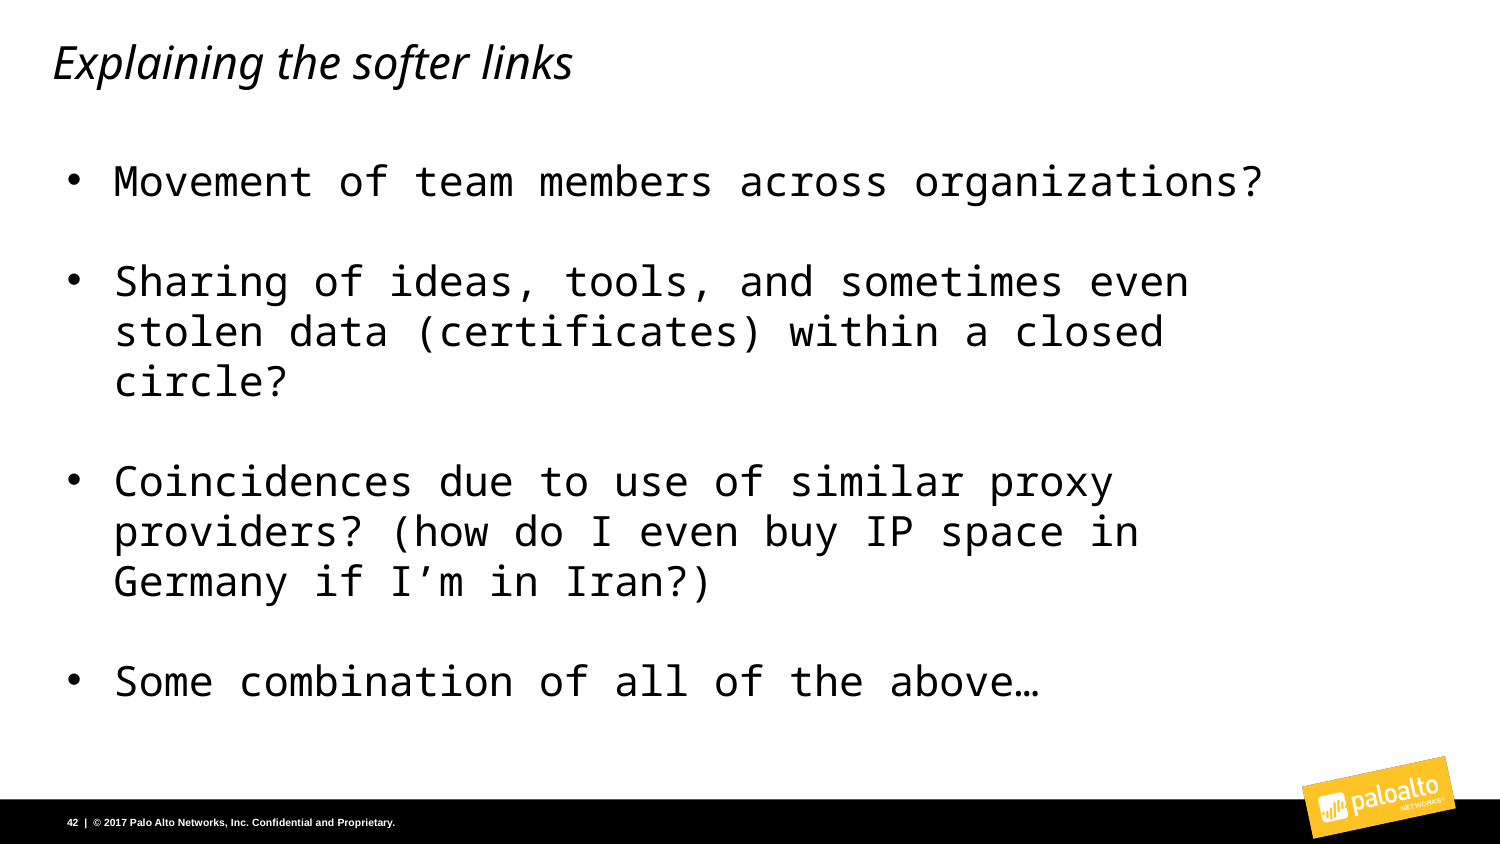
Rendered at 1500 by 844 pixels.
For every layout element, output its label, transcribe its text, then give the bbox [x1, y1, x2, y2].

picture [1302, 756, 1456, 839]
title Explaining the softer links [52, 33, 1442, 88]
text_box Movement of team members across organizations? Sharing of ideas, tools, and sometimes even stolen data (certificates) within a closed circle? Coincidences due to use of similar proxy providers? (how do I even buy IP space in Germany if I’m in Iran?) Some combination of all of the above… [52, 146, 1315, 712]
slide_number 42 | © 2017 Palo Alto Networks, Inc. Confidential and Proprietary. [52, 804, 616, 841]
